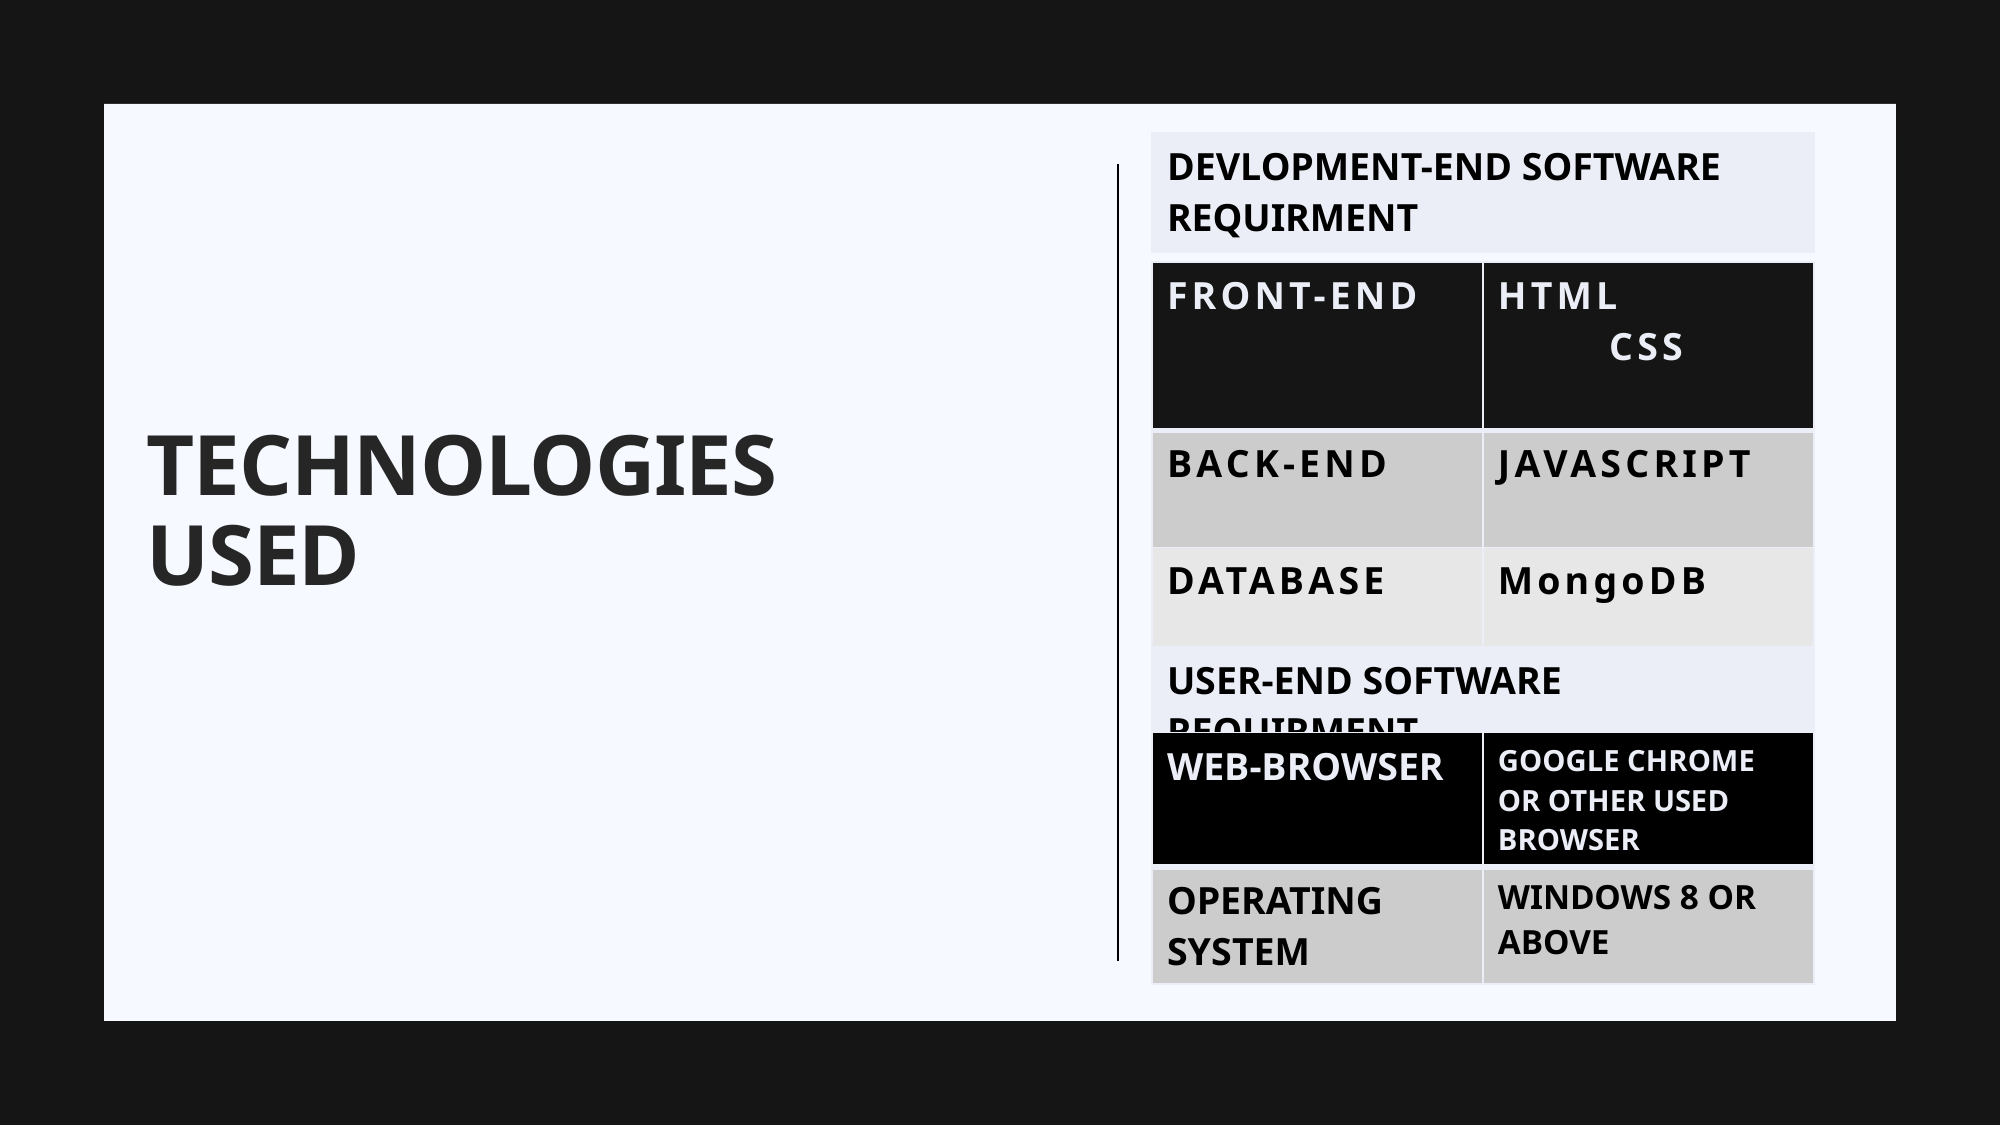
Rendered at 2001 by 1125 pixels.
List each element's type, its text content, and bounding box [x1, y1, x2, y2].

table_cell WINDOWS 8 OR ABOVE [1484, 870, 1813, 983]
table_cell MongoDB [1484, 548, 1813, 646]
table_header WEB-BROWSER [1153, 733, 1482, 864]
table_header DEVLOPMENT-END SOFTWARE REQUIRMENT [1153, 134, 1813, 247]
table_header GOOGLE CHROME OR OTHER USED BROWSER [1484, 733, 1813, 864]
table_cell DATABASE [1153, 548, 1482, 646]
table_header FRONT-END [1153, 263, 1482, 428]
table_header USER-END SOFTWARE REQUIRMENT [1153, 648, 1813, 732]
title technologies used [131, 207, 1053, 821]
table_header HTML CSS [1484, 263, 1813, 428]
table_cell BACK-END [1153, 433, 1482, 547]
table_cell JAVASCRIPT [1484, 433, 1813, 547]
table_cell OPERATING SYSTEM [1153, 870, 1482, 983]
